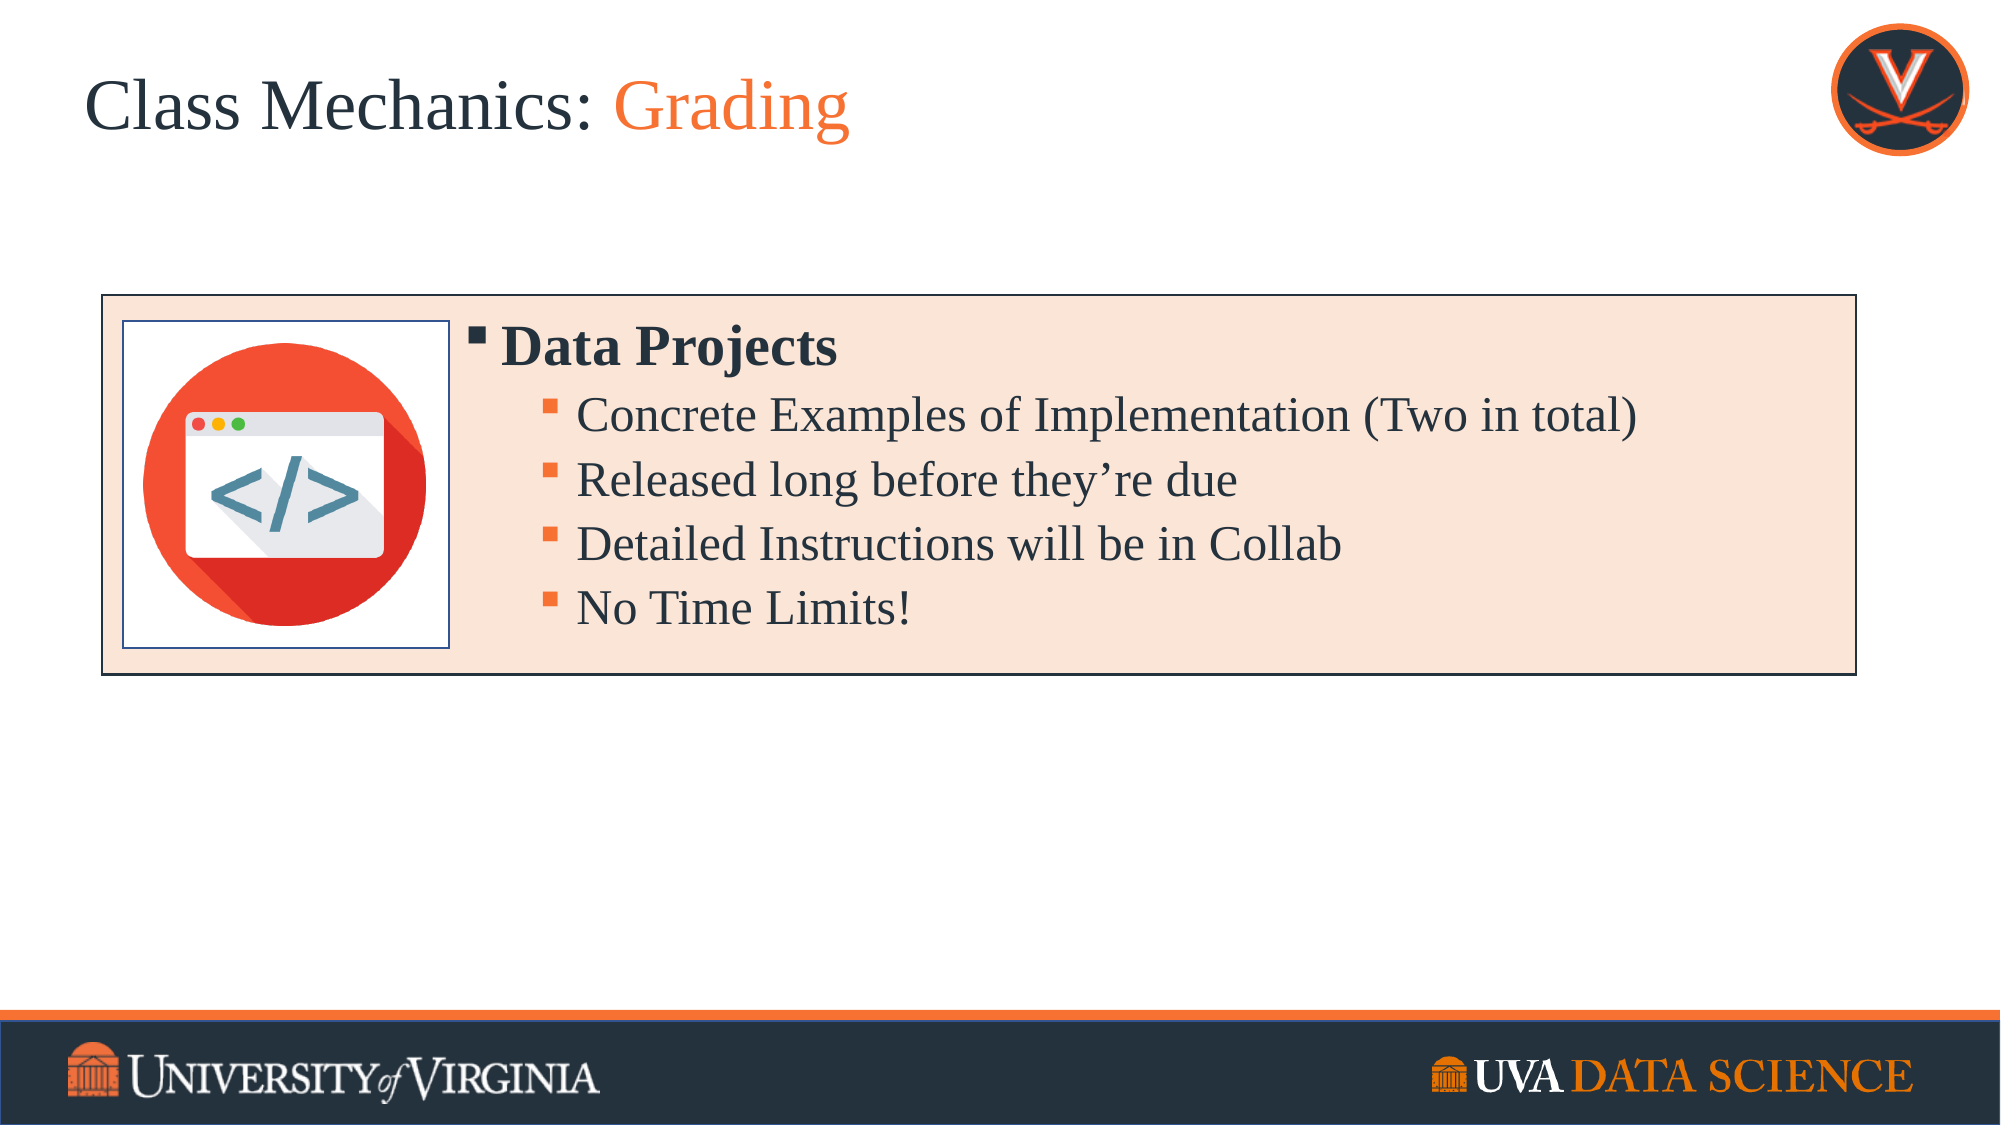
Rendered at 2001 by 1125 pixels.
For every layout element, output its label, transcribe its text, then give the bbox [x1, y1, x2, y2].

list Data Projects Concrete Examples of Implementation (Two in total) Released long before they’re due Detailed Instructions will be in Collab No Time Limits! [448, 307, 1871, 688]
text_box [101, 294, 1857, 676]
title Class Mechanics: Grading [69, 59, 1755, 154]
picture [1846, 48, 1965, 139]
picture [1416, 1042, 1927, 1108]
picture [68, 1042, 600, 1104]
picture [143, 343, 426, 626]
text_box [122, 320, 448, 649]
